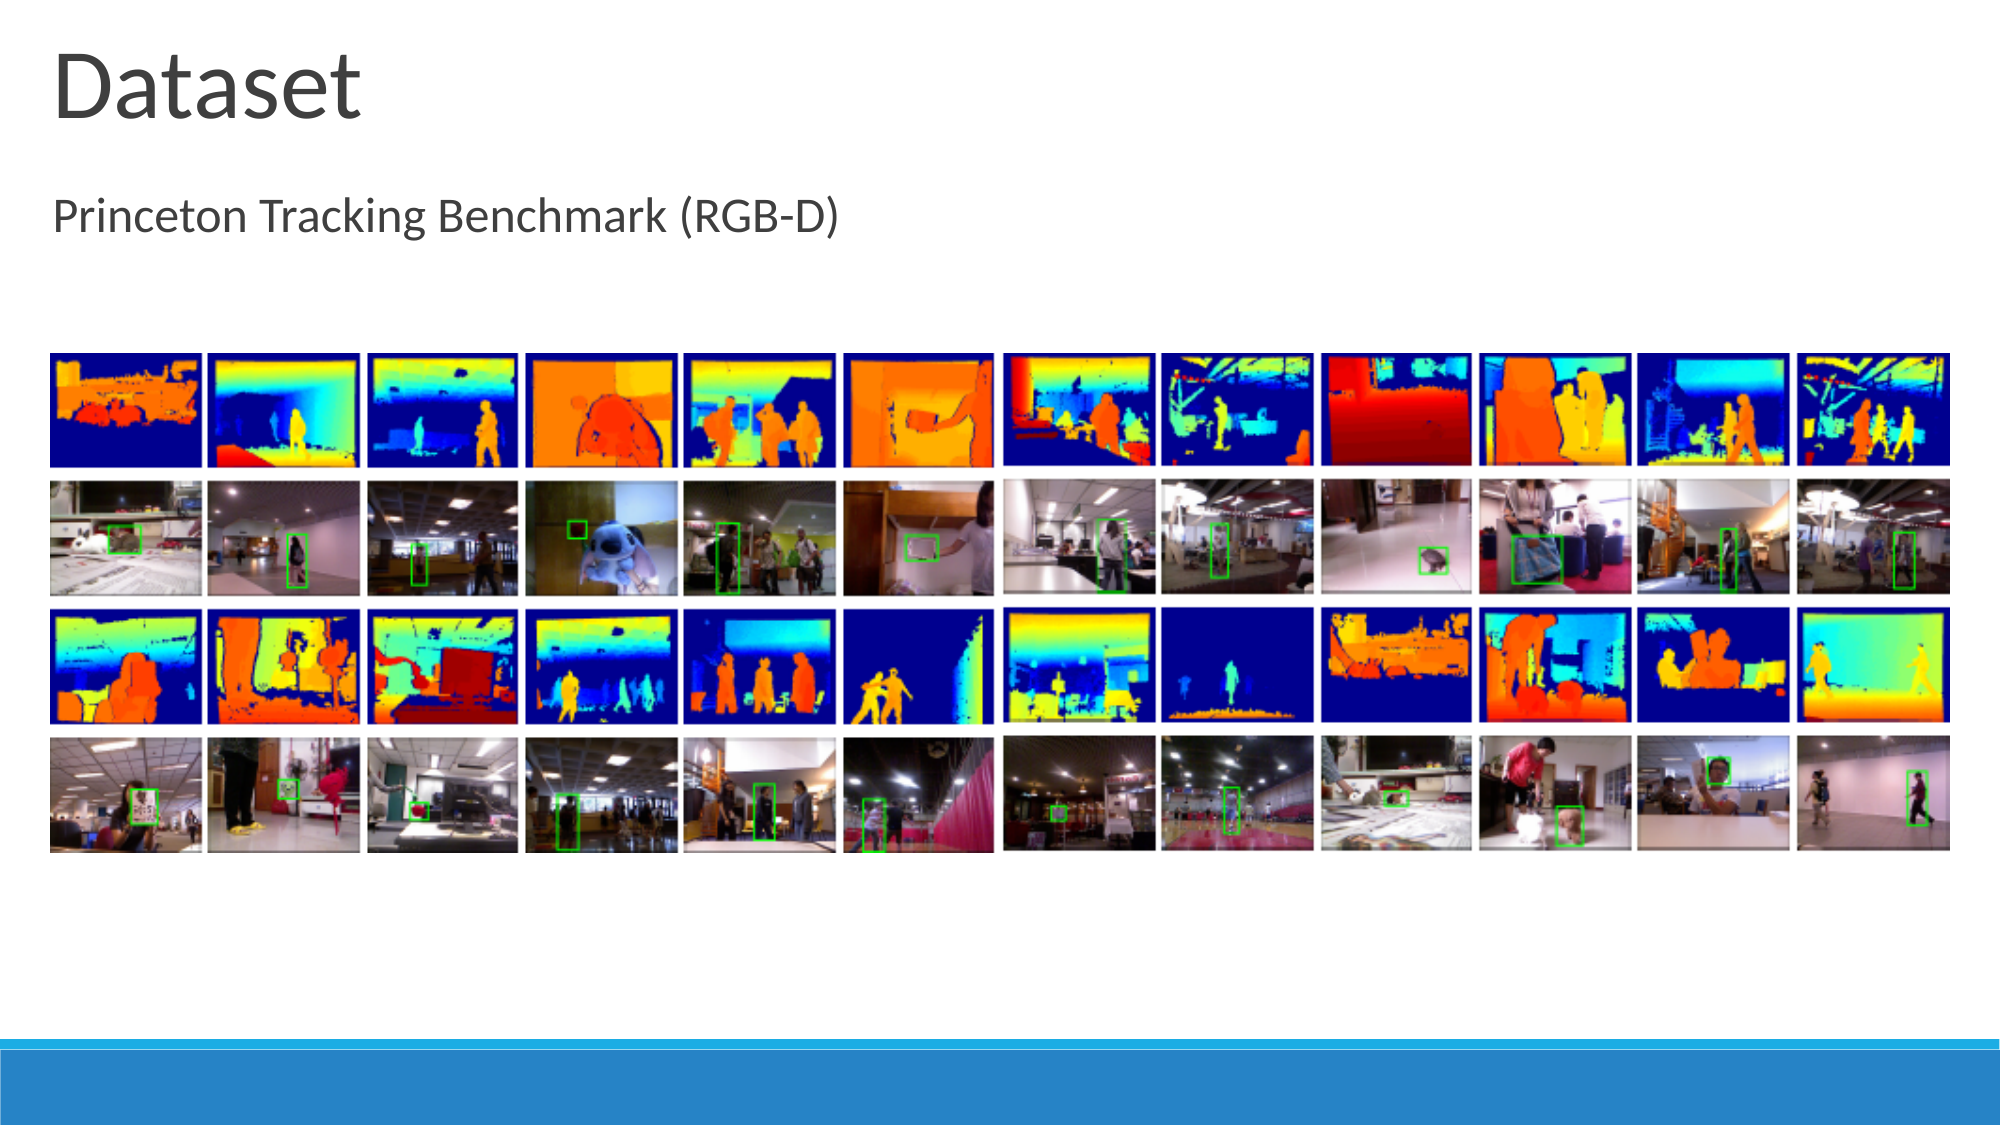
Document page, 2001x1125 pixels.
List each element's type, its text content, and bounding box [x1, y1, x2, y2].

text_box Princeton Tracking Benchmark (RGB-D) [37, 141, 1039, 251]
title Dataset [37, 37, 1039, 141]
picture [50, 353, 1950, 853]
